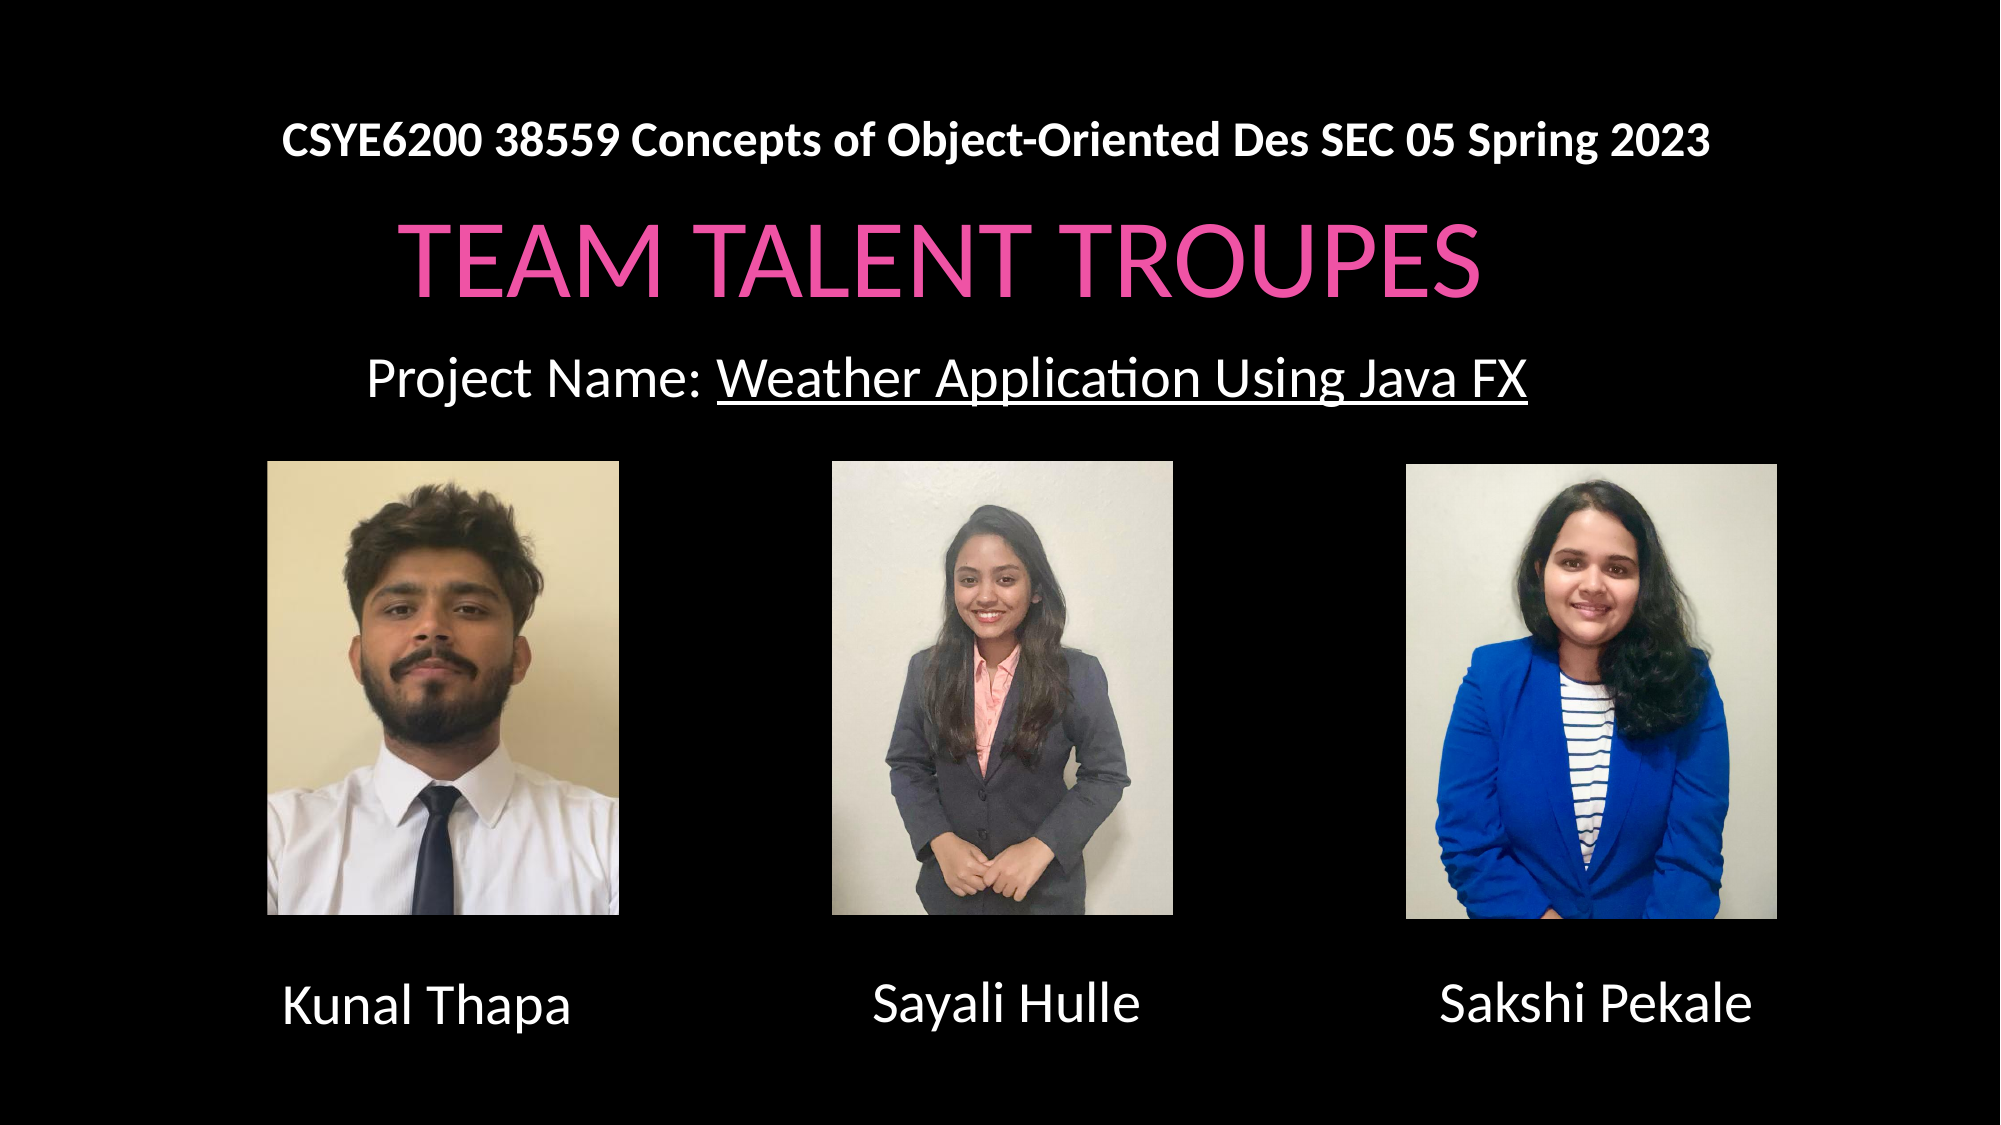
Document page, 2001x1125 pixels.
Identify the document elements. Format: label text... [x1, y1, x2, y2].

text_box Sakshi Pekale [1424, 956, 1777, 1042]
text_box Sayali Hulle [857, 956, 1173, 1042]
text_box Project Name: Weather Application Using Java FX [351, 331, 1649, 417]
text_box TEAM TALENT TROUPES [383, 177, 1747, 328]
picture [1406, 463, 1777, 920]
picture [267, 461, 620, 915]
text_box Kunal Thapa [267, 958, 619, 1044]
text_box CSYE6200 38559 Concepts of Object-Oriented Des SEC 05 Spring 2023 [267, 99, 1730, 174]
picture [832, 461, 1173, 915]
